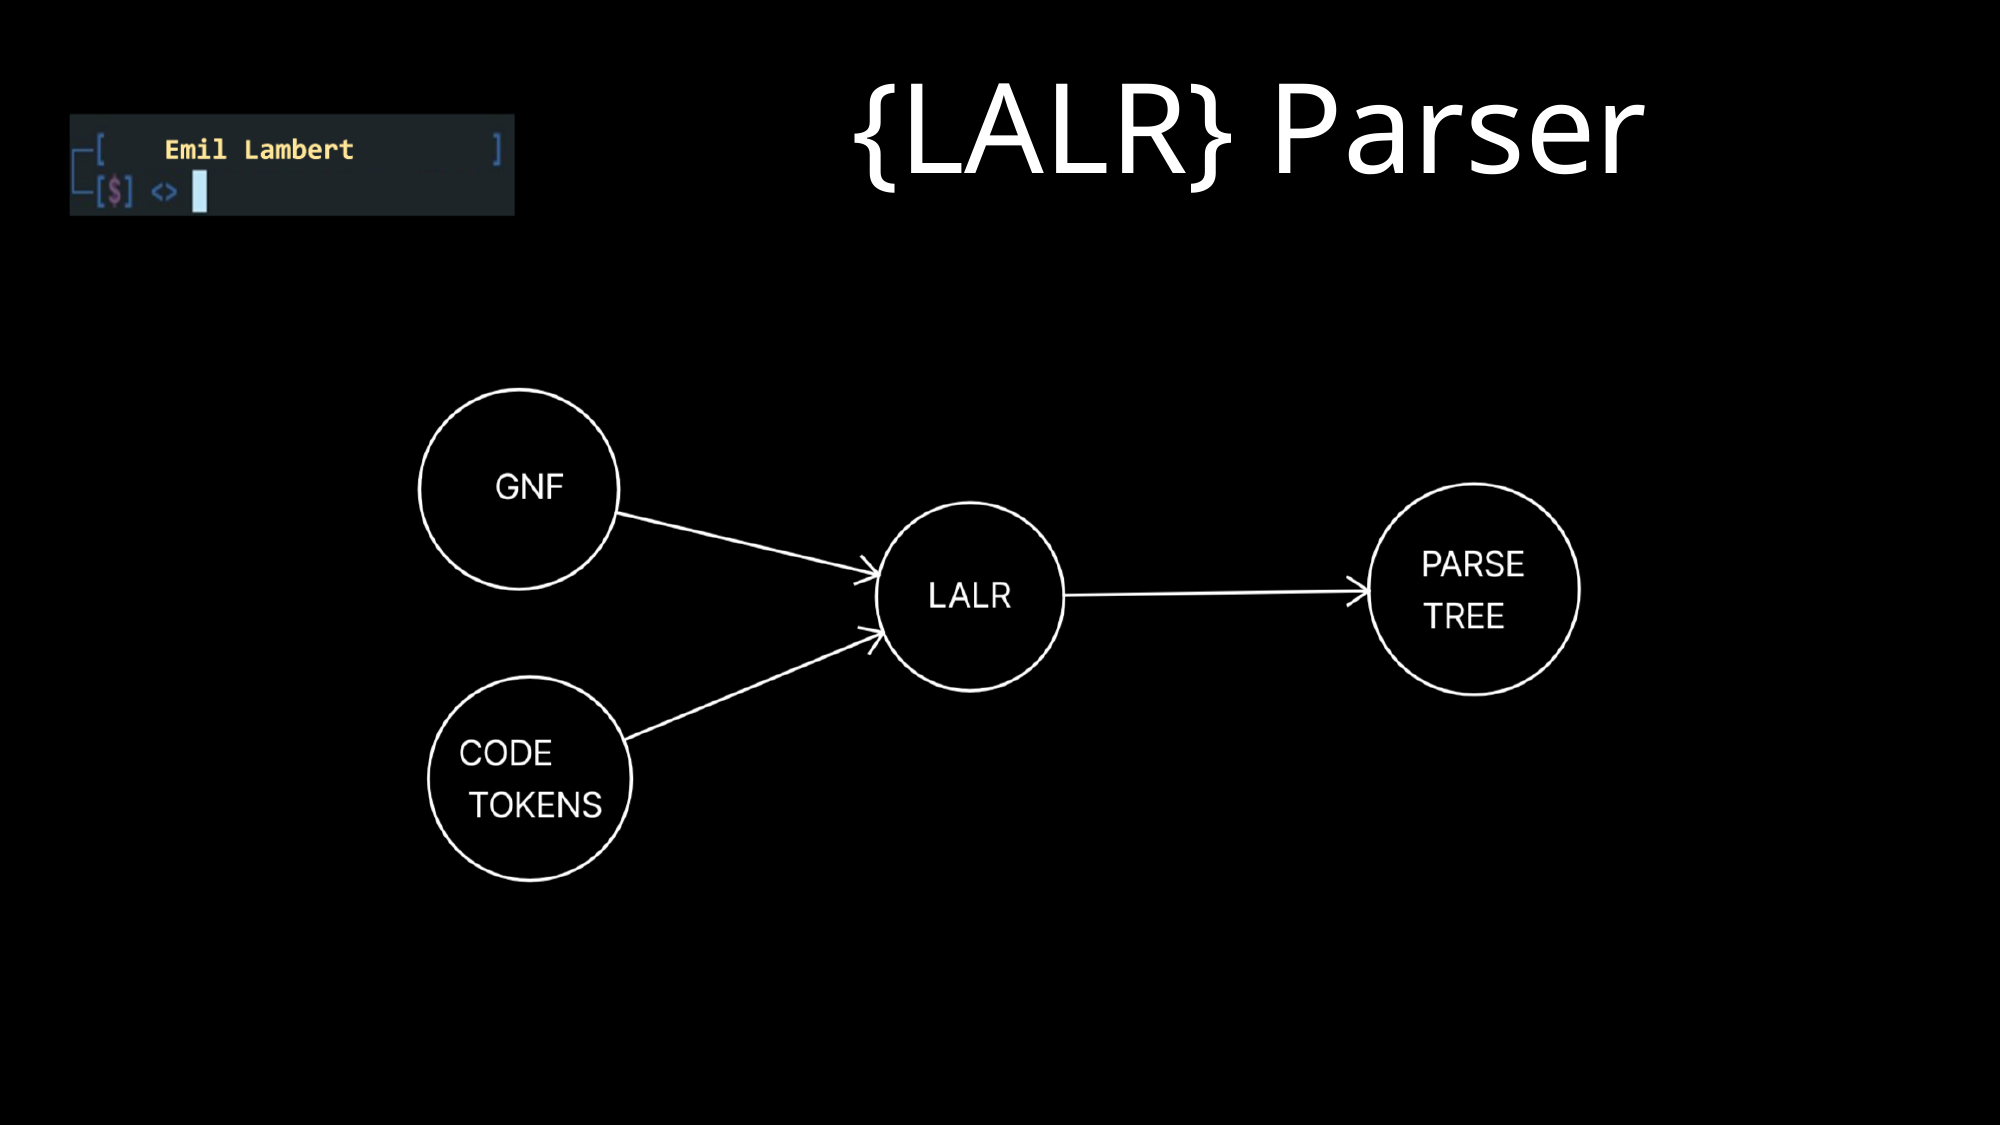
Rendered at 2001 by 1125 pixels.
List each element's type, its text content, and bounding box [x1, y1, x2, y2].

picture [69, 110, 515, 219]
picture [333, 335, 1667, 909]
title {LALR} Parser [500, 48, 2000, 209]
